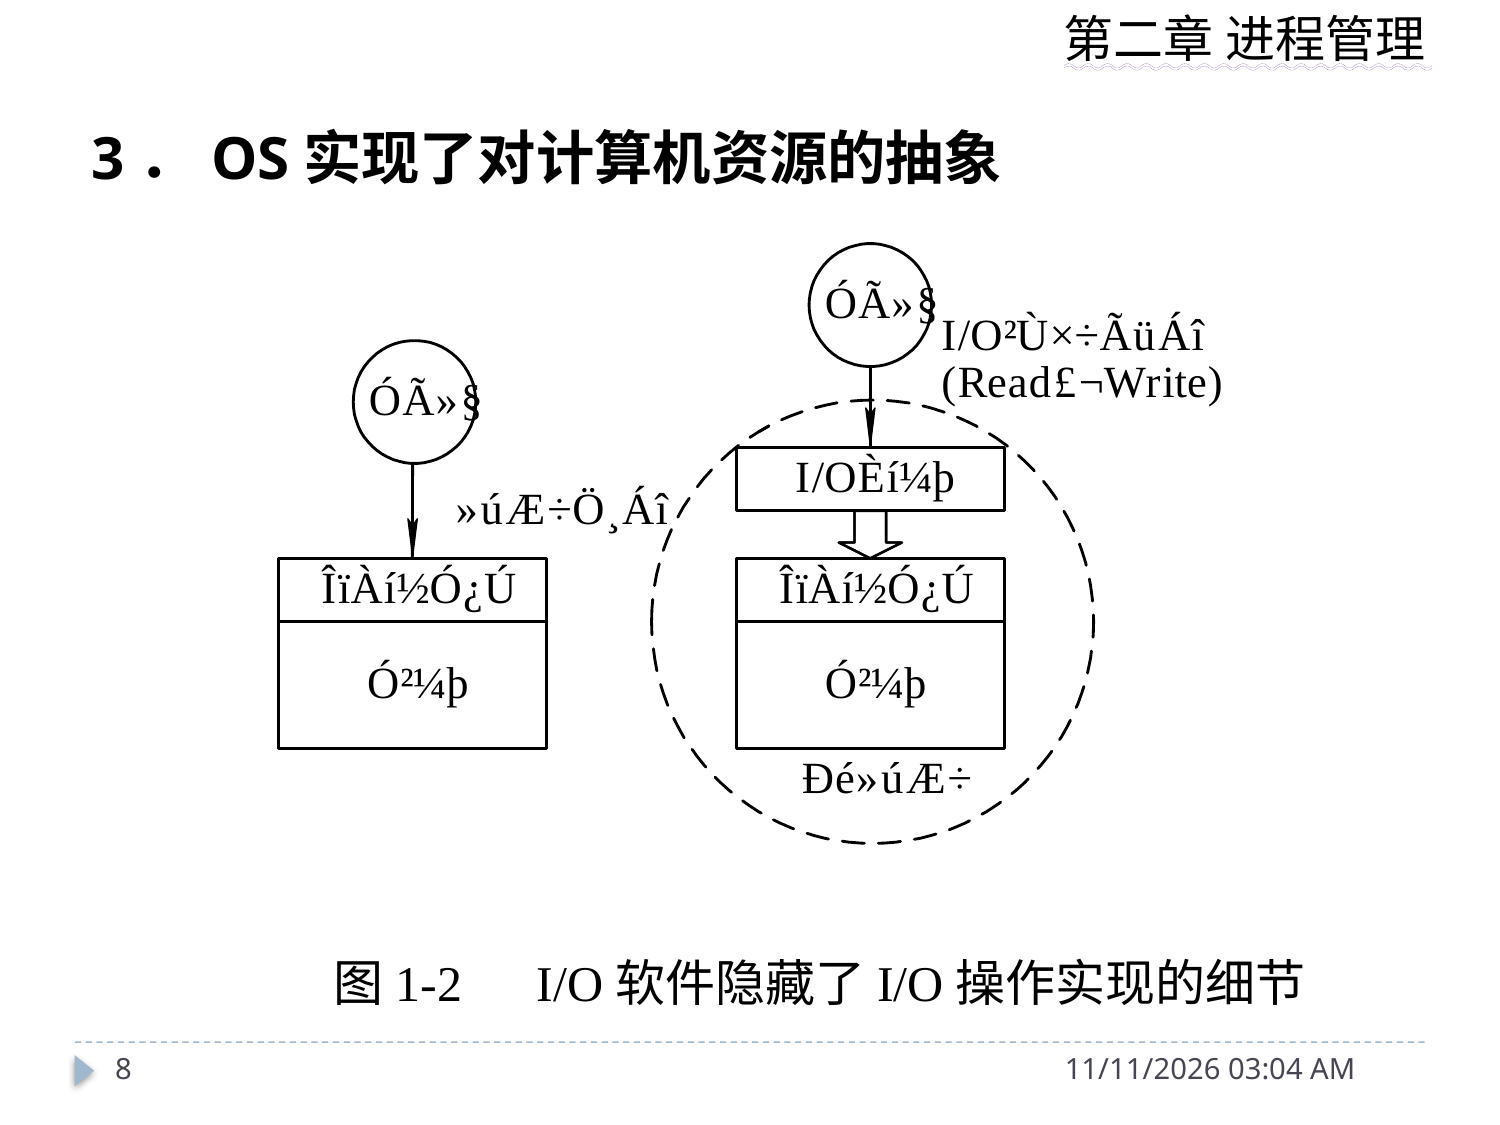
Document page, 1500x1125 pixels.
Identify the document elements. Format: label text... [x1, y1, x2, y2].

list 3．OS实现了对计算机资源的抽象 [76, 113, 1424, 1000]
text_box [266, 231, 1280, 856]
slide_number 8 [100, 1042, 426, 1103]
text_box 图1-2 I/O软件隐藏了I/O操作实现的细节 [318, 944, 1332, 1019]
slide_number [1050, 1042, 1426, 1103]
